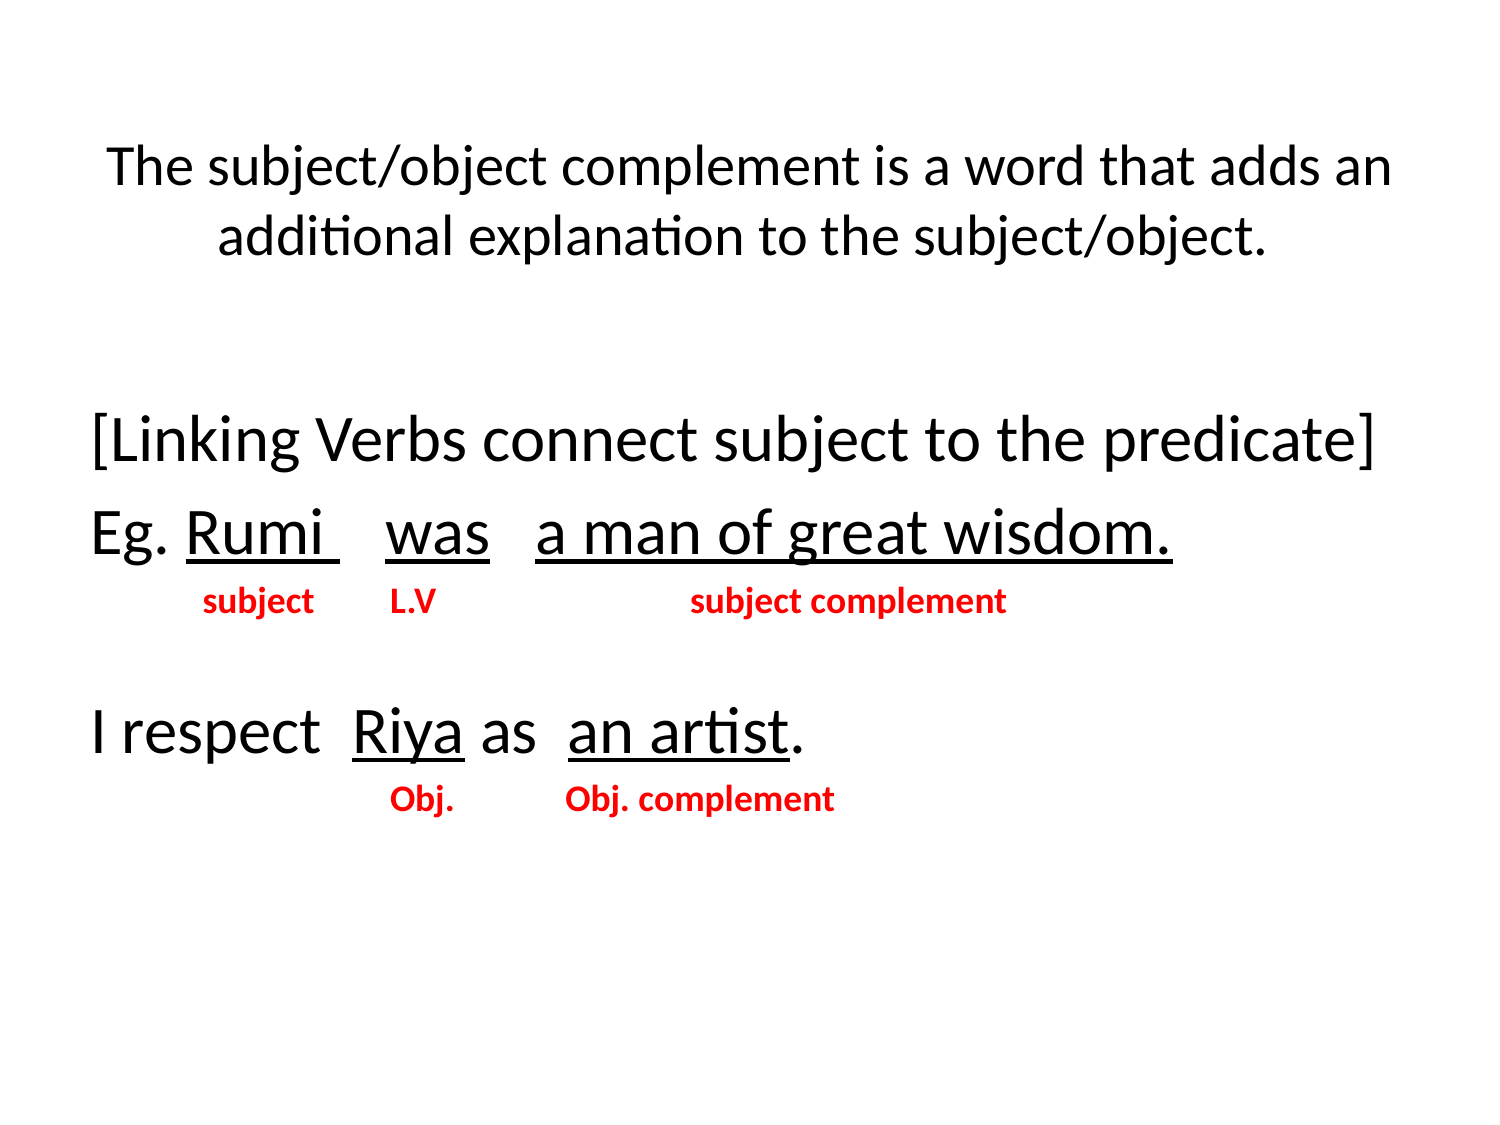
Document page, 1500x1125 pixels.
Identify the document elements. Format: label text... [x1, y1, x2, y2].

title The subject/object complement is a word that adds an additional explanation to the subject/object. [75, 45, 1425, 350]
list [Linking Verbs connect subject to the predicate] Eg. Rumi was a man of great wisdom. subject L.V subject complement I respect Riya as an artist. Obj. Obj. complement [75, 387, 1425, 1005]
